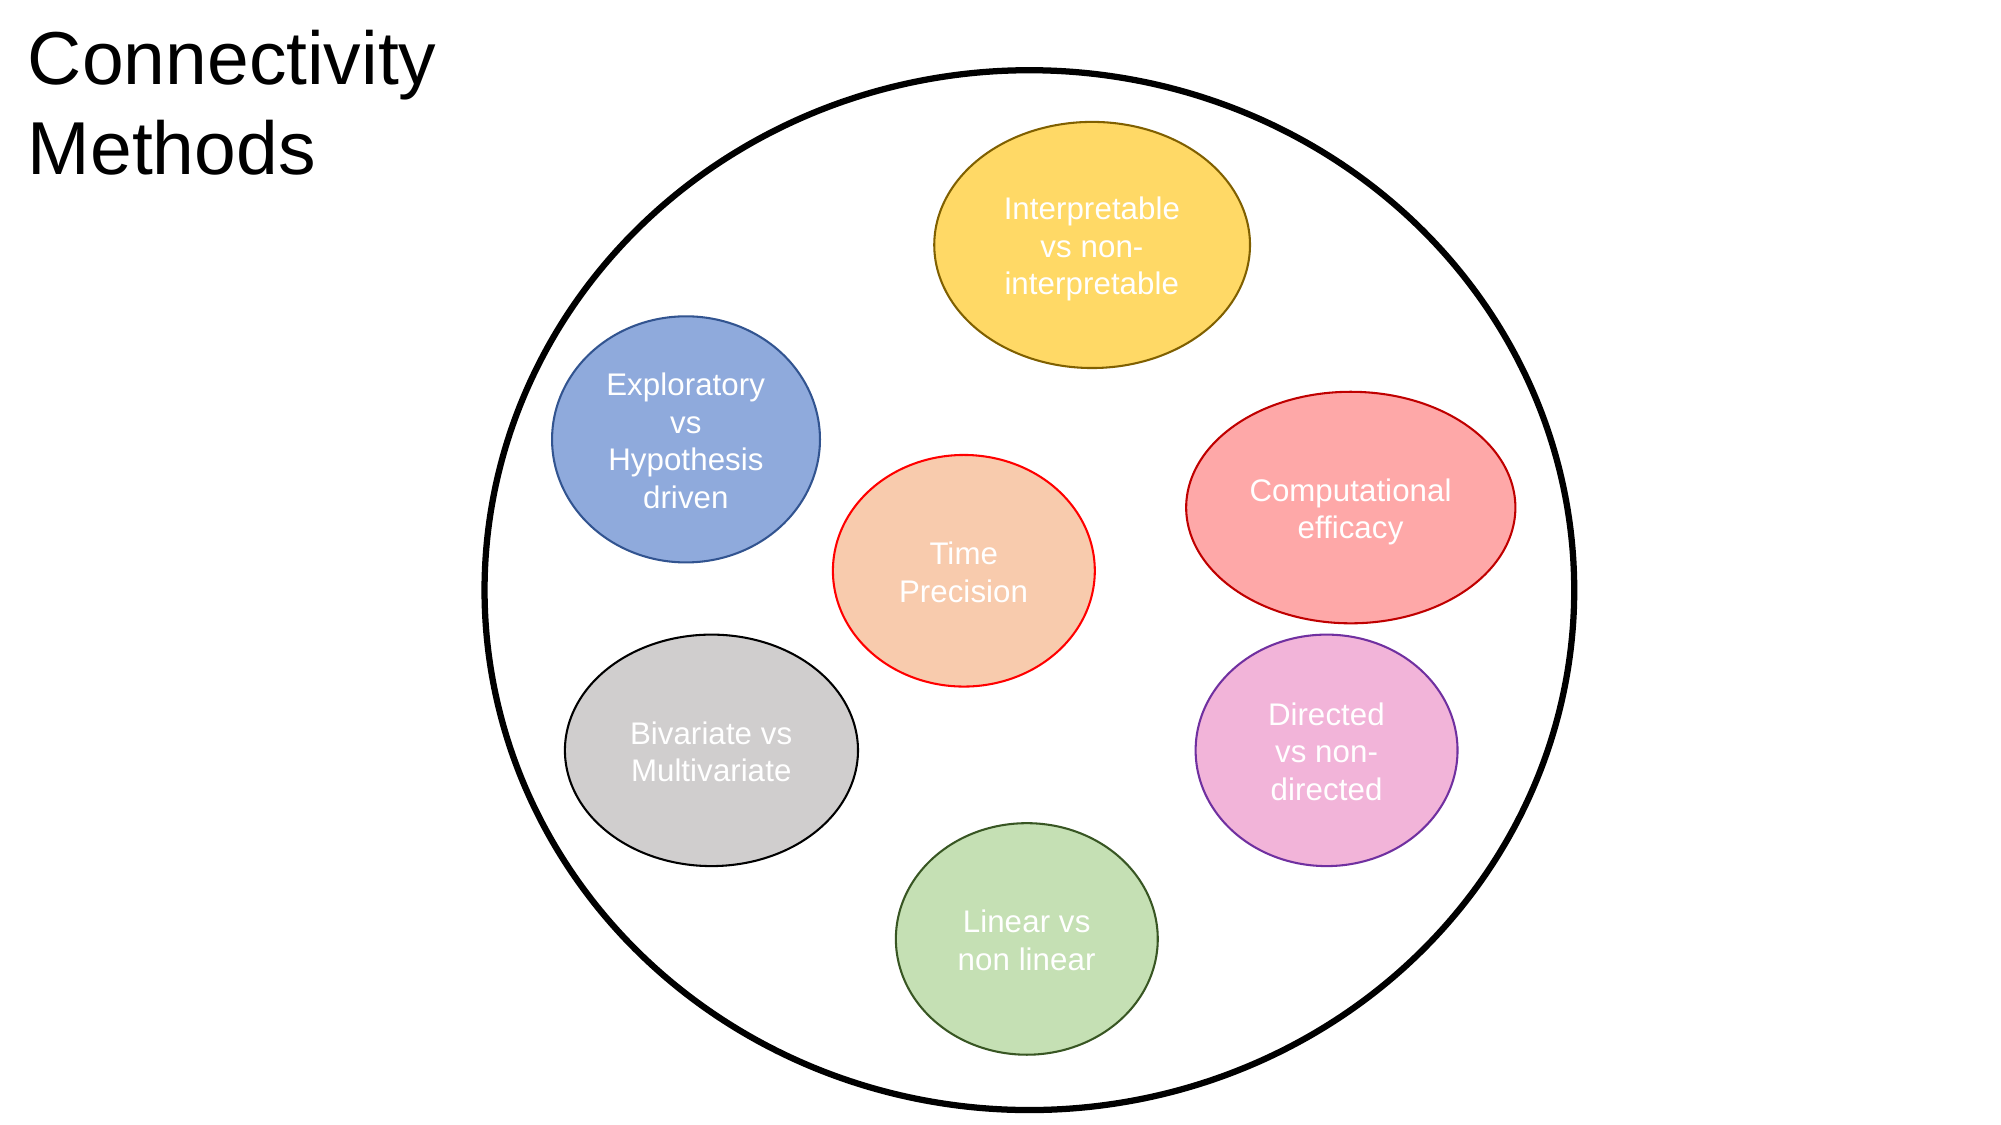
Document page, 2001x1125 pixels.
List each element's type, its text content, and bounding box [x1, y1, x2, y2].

text_box [483, 69, 1576, 1112]
text_box Computational efficacy [1185, 390, 1517, 625]
text_box Exploratory vs Hypothesis driven [551, 315, 822, 564]
text_box Connectivity Methods [13, 2, 750, 198]
text_box Time Precision [831, 453, 1096, 688]
text_box Bivariate vs Multivariate [563, 633, 860, 868]
text_box Linear vs non linear [894, 822, 1159, 1056]
text_box Interpretable vs non-interpretable [933, 120, 1252, 370]
text_box Directed vs non-directed [1194, 633, 1459, 868]
